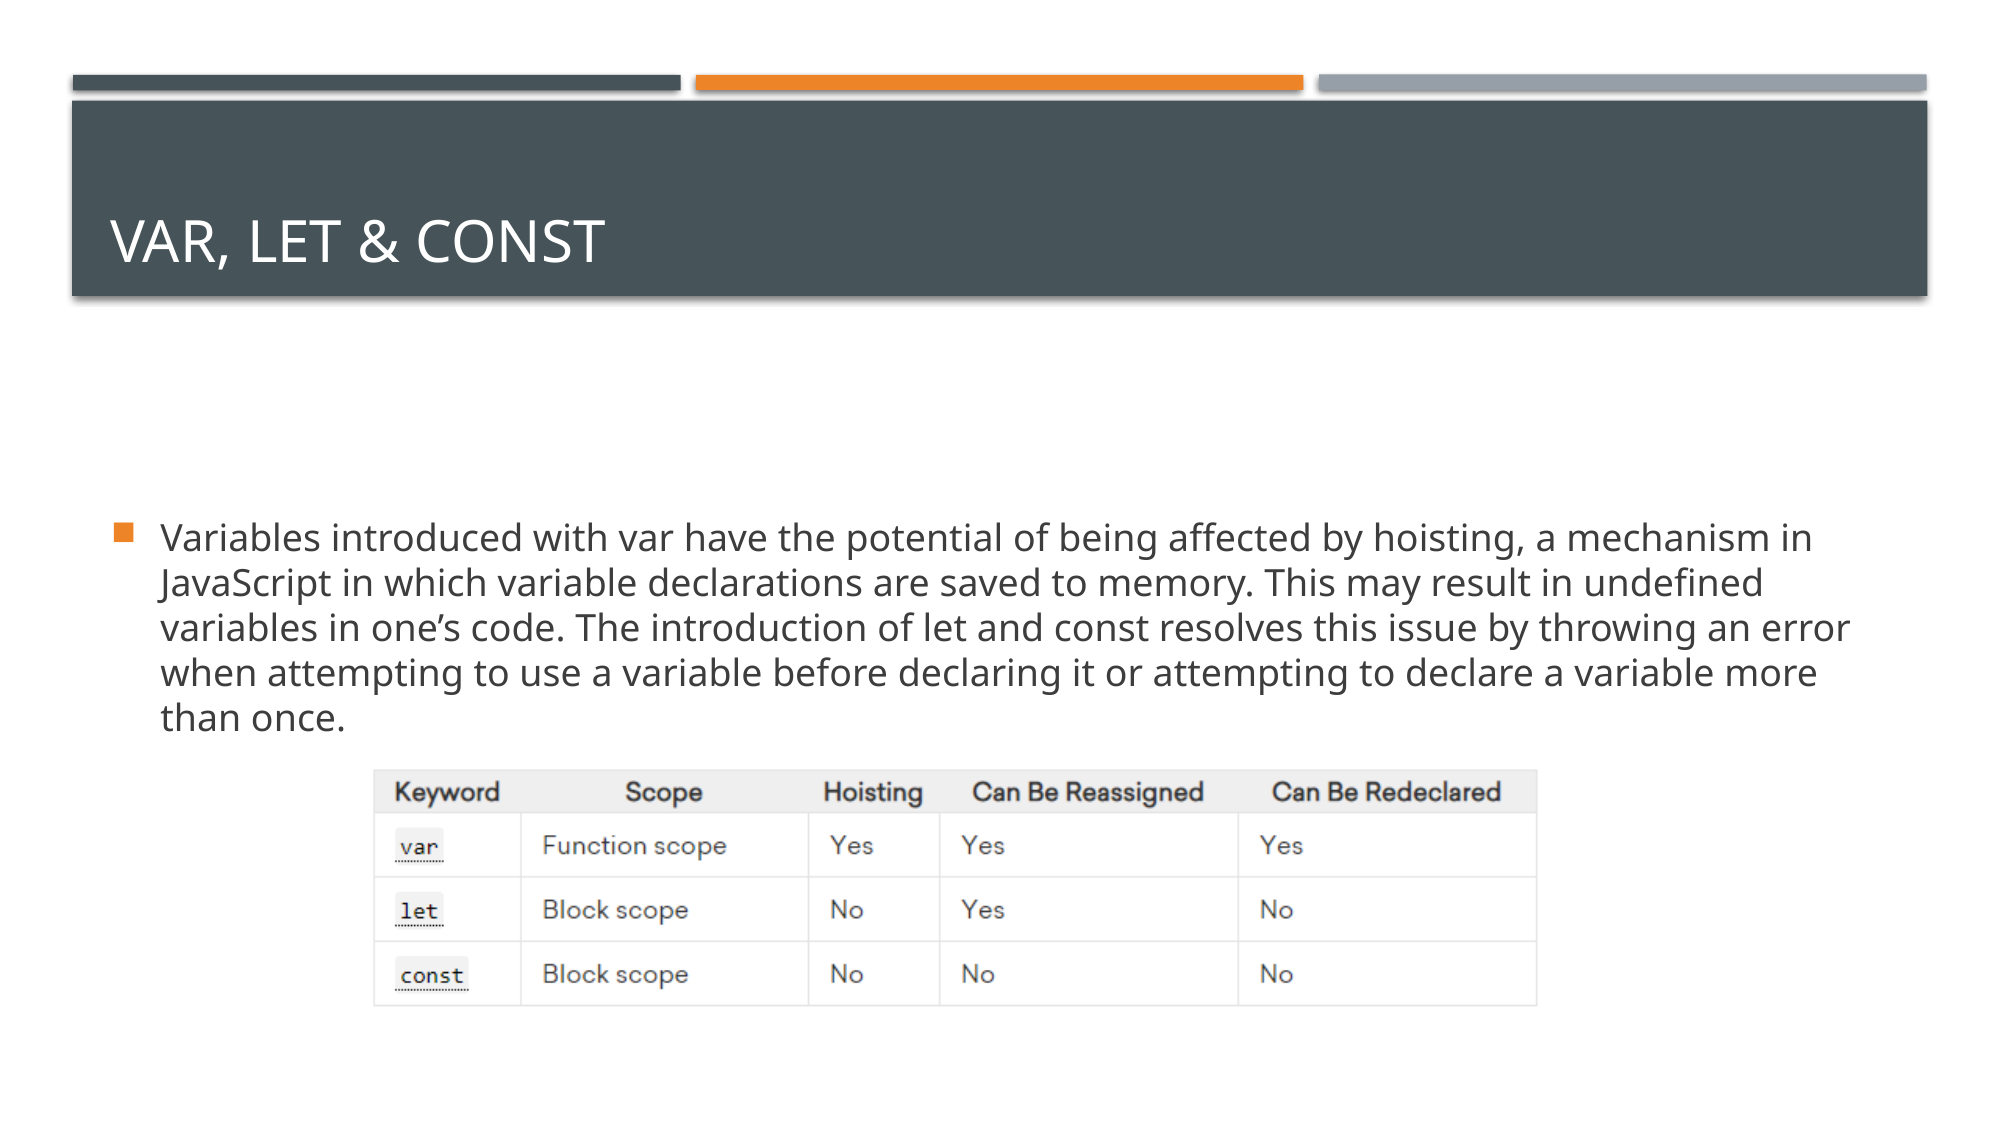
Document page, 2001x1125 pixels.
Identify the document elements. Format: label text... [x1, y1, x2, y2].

title VAR, LET & CONST [95, 115, 1905, 282]
picture [346, 742, 1606, 1038]
list Variables introduced with var have the potential of being affected by hoisting, a mechanism in JavaScript in which variable declarations are saved to memory. This may result in undefined variables in one’s code. The introduction of let and const resolves this issue by throwing an error when attempting to use a variable before declaring it or attempting to declare a variable more than once. [95, 357, 1905, 962]
